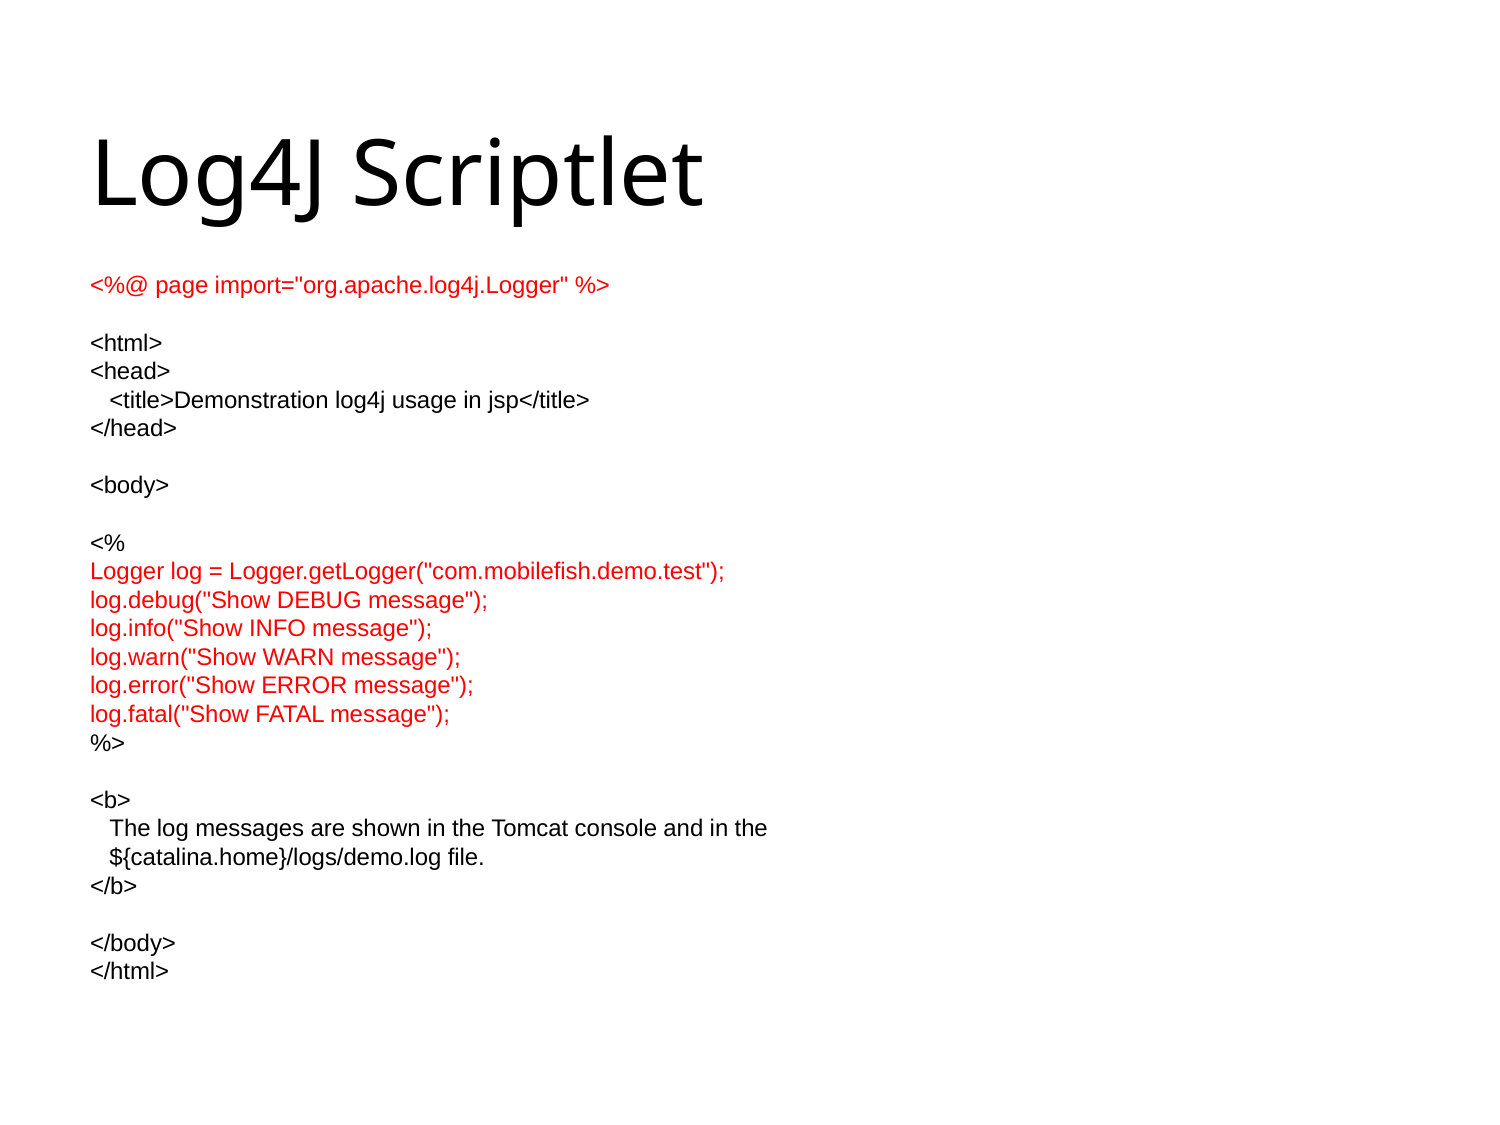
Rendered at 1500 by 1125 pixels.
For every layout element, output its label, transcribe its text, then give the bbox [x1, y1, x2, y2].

title Log4J Scriptlet [74, 74, 1426, 262]
list <%@ page import="org.apache.log4j.Logger" %> <html> <head> <title>Demonstration log4j usage in jsp</title> </head> <body> <% Logger log = Logger.getLogger("com.mobilefish.demo.test"); log.debug("Show DEBUG message"); log.info("Show INFO message"); log.warn("Show WARN message"); log.error("Show ERROR message"); log.fatal("Show FATAL message"); %> <b> The log messages are shown in the Tomcat console and in the ${catalina.home}/logs/demo.log file. </b> </body> </html> [74, 262, 1426, 1006]
